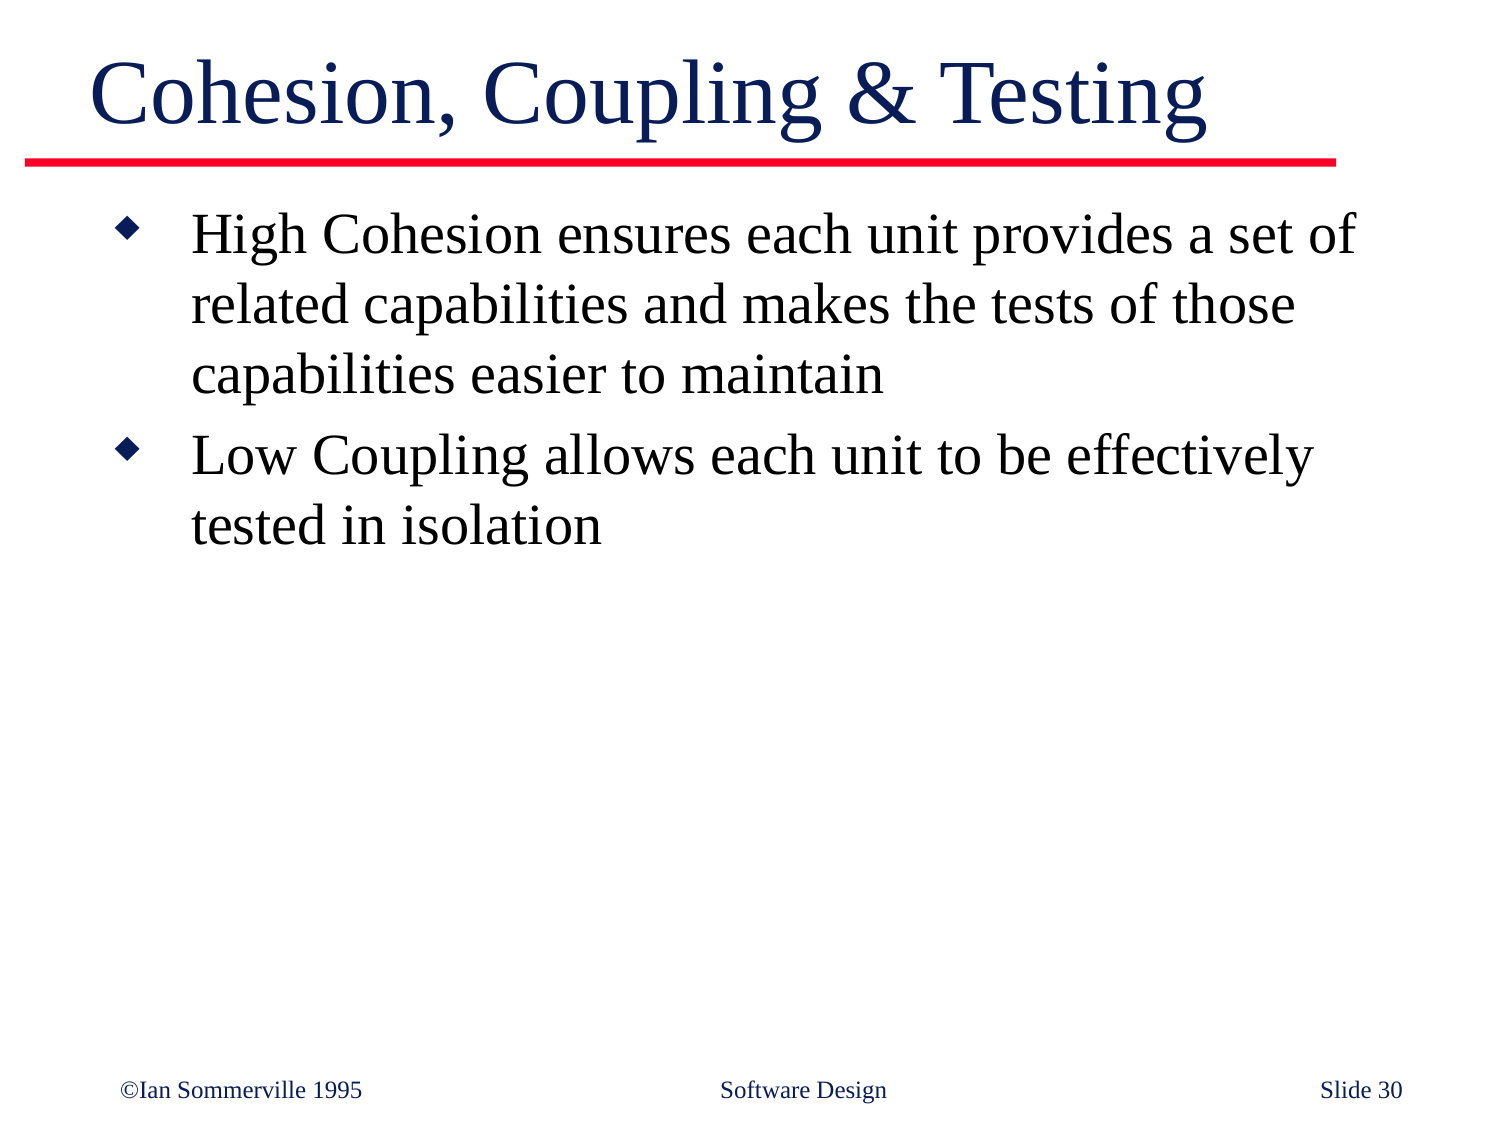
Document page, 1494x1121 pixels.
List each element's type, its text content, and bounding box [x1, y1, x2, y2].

list High Cohesion ensures each unit provides a set of related capabilities and makes the tests of those capabilities easier to maintain Low Coupling allows each unit to be effectively tested in isolation [99, 187, 1437, 1038]
title Cohesion, Coupling & Testing [75, 37, 1350, 150]
